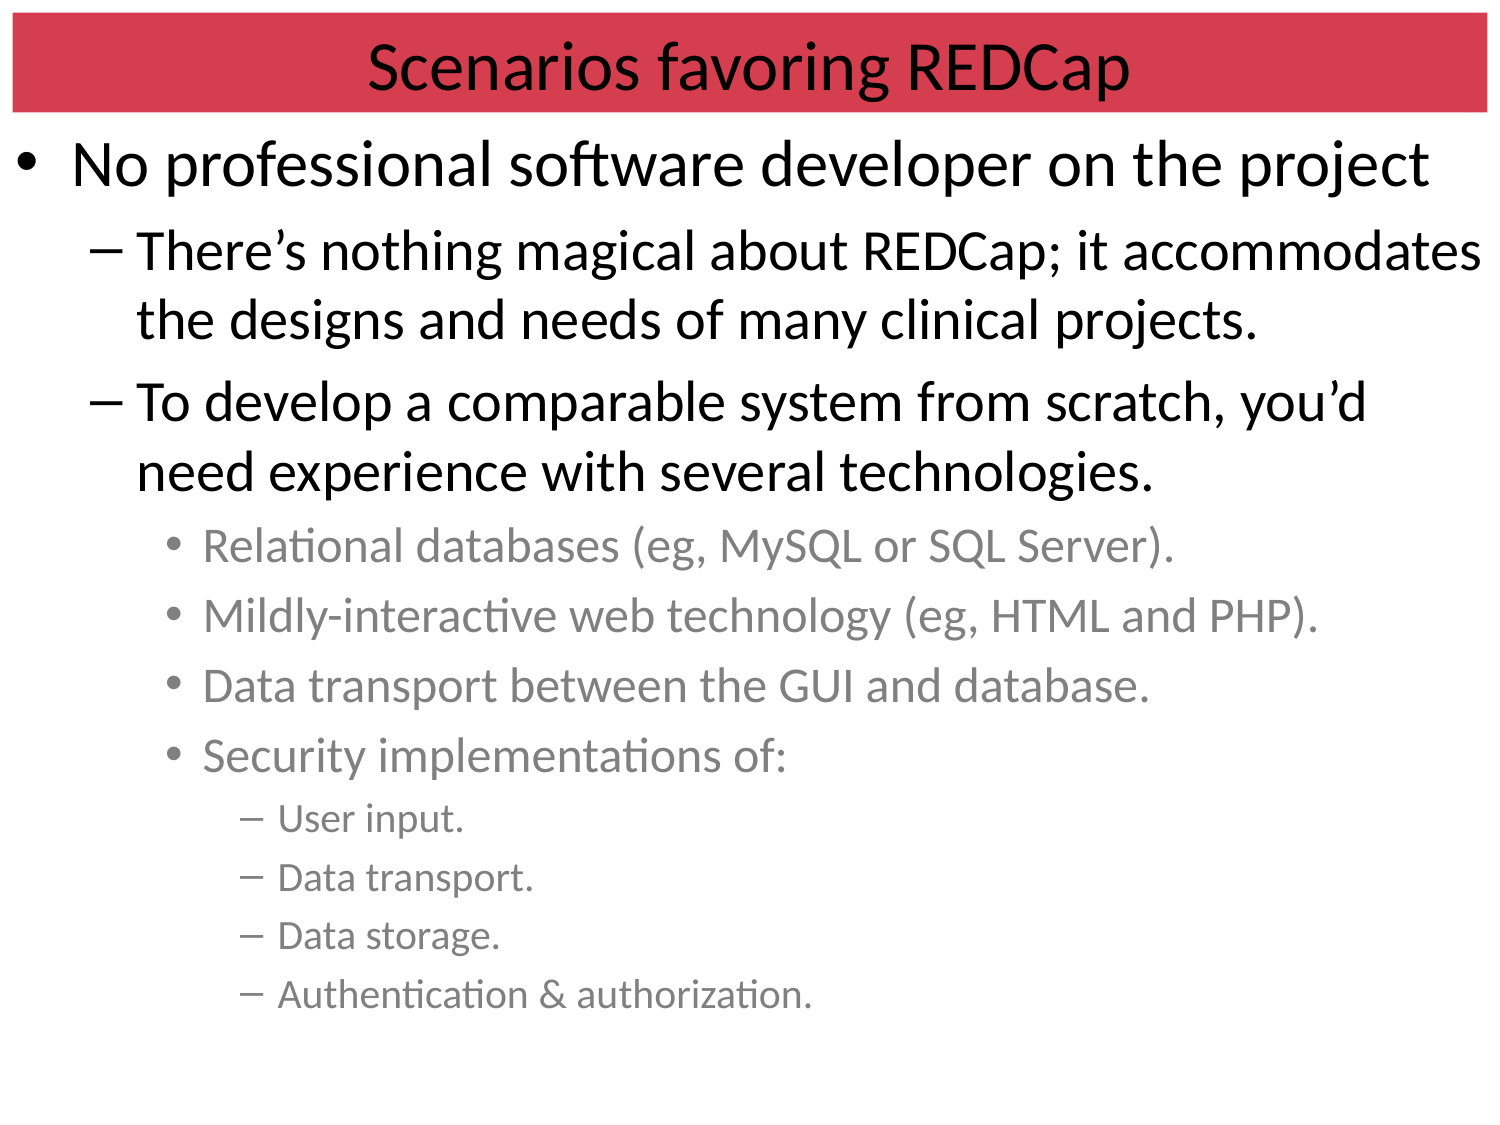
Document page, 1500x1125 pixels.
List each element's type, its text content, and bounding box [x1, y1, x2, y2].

title Scenarios favoring REDCap [12, 12, 1488, 112]
list No professional software developer on the project There’s nothing magical about REDCap; it accommodates the designs and needs of many clinical projects. To develop a comparable system from scratch, you’d need experience with several technologies. Relational databases (eg, MySQL or SQL Server). Mildly-interactive web technology (eg, HTML and PHP). Data transport between the GUI and database. Security implementations of: User input. Data transport. Data storage. Authentication & authorization. [0, 112, 1500, 1125]
